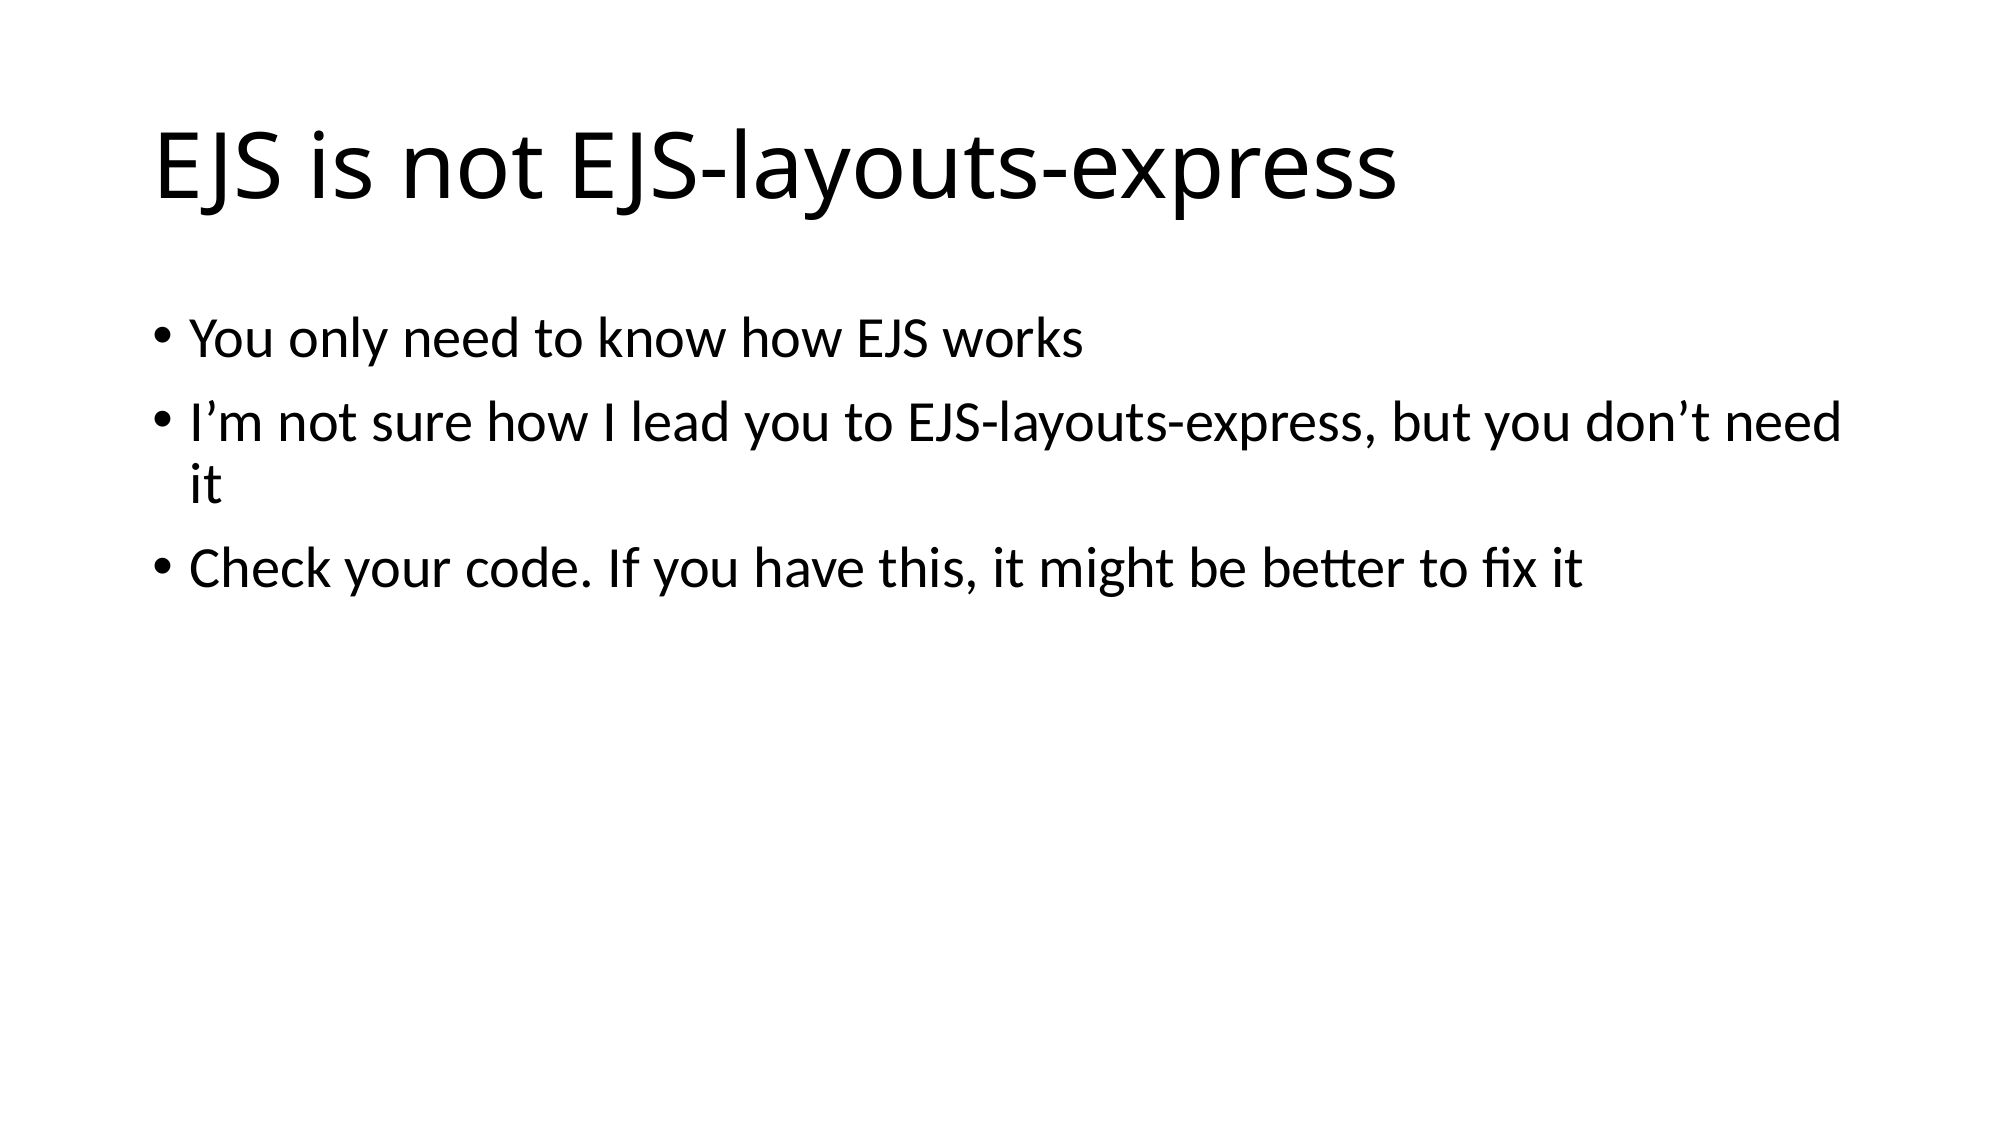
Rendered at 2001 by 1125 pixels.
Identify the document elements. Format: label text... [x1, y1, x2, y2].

list You only need to know how EJS works I’m not sure how I lead you to EJS-layouts-express, but you don’t need it Check your code. If you have this, it might be better to fix it [137, 299, 1863, 1014]
title EJS is not EJS-layouts-express [137, 59, 1863, 278]
